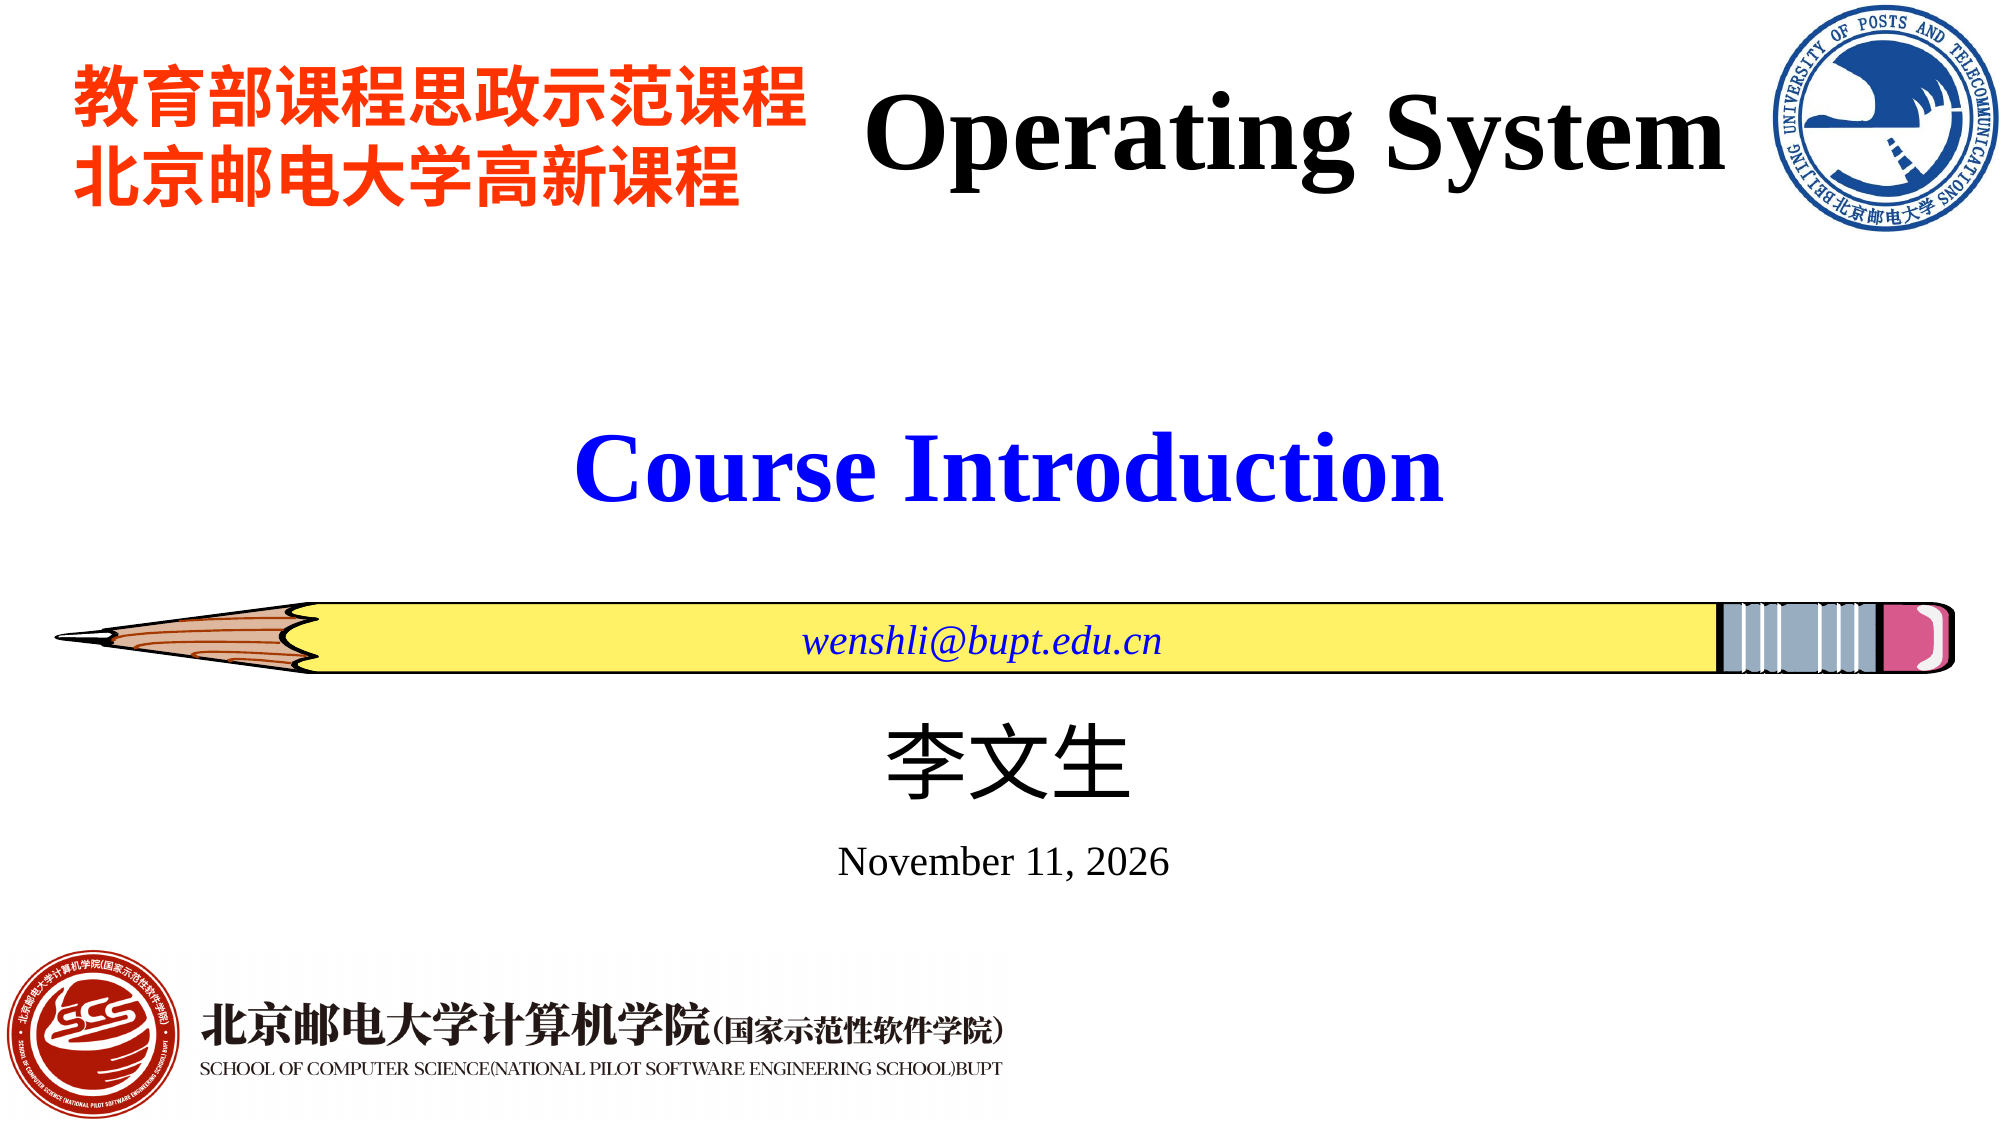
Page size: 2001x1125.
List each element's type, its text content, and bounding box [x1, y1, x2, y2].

picture [1767, 0, 2001, 237]
title Course Introduction [58, 324, 1960, 599]
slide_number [708, 826, 1300, 893]
picture [3, 946, 1008, 1124]
